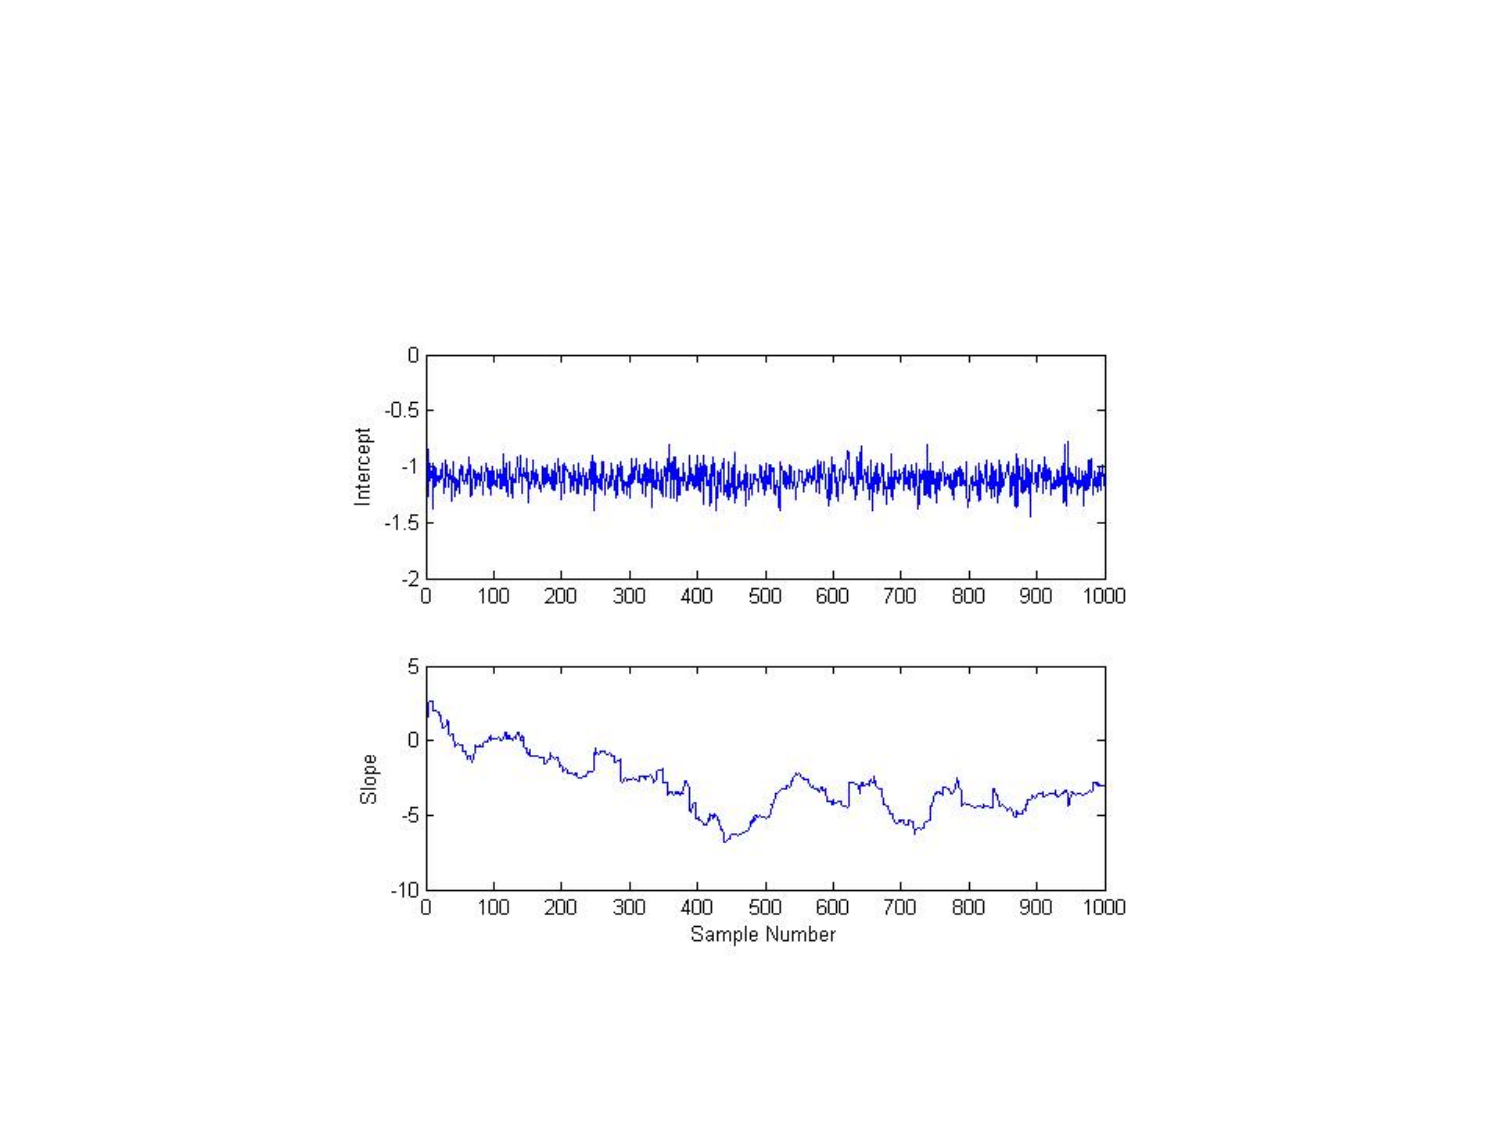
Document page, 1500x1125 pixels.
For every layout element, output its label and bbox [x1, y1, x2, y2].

list [312, 305, 1188, 963]
